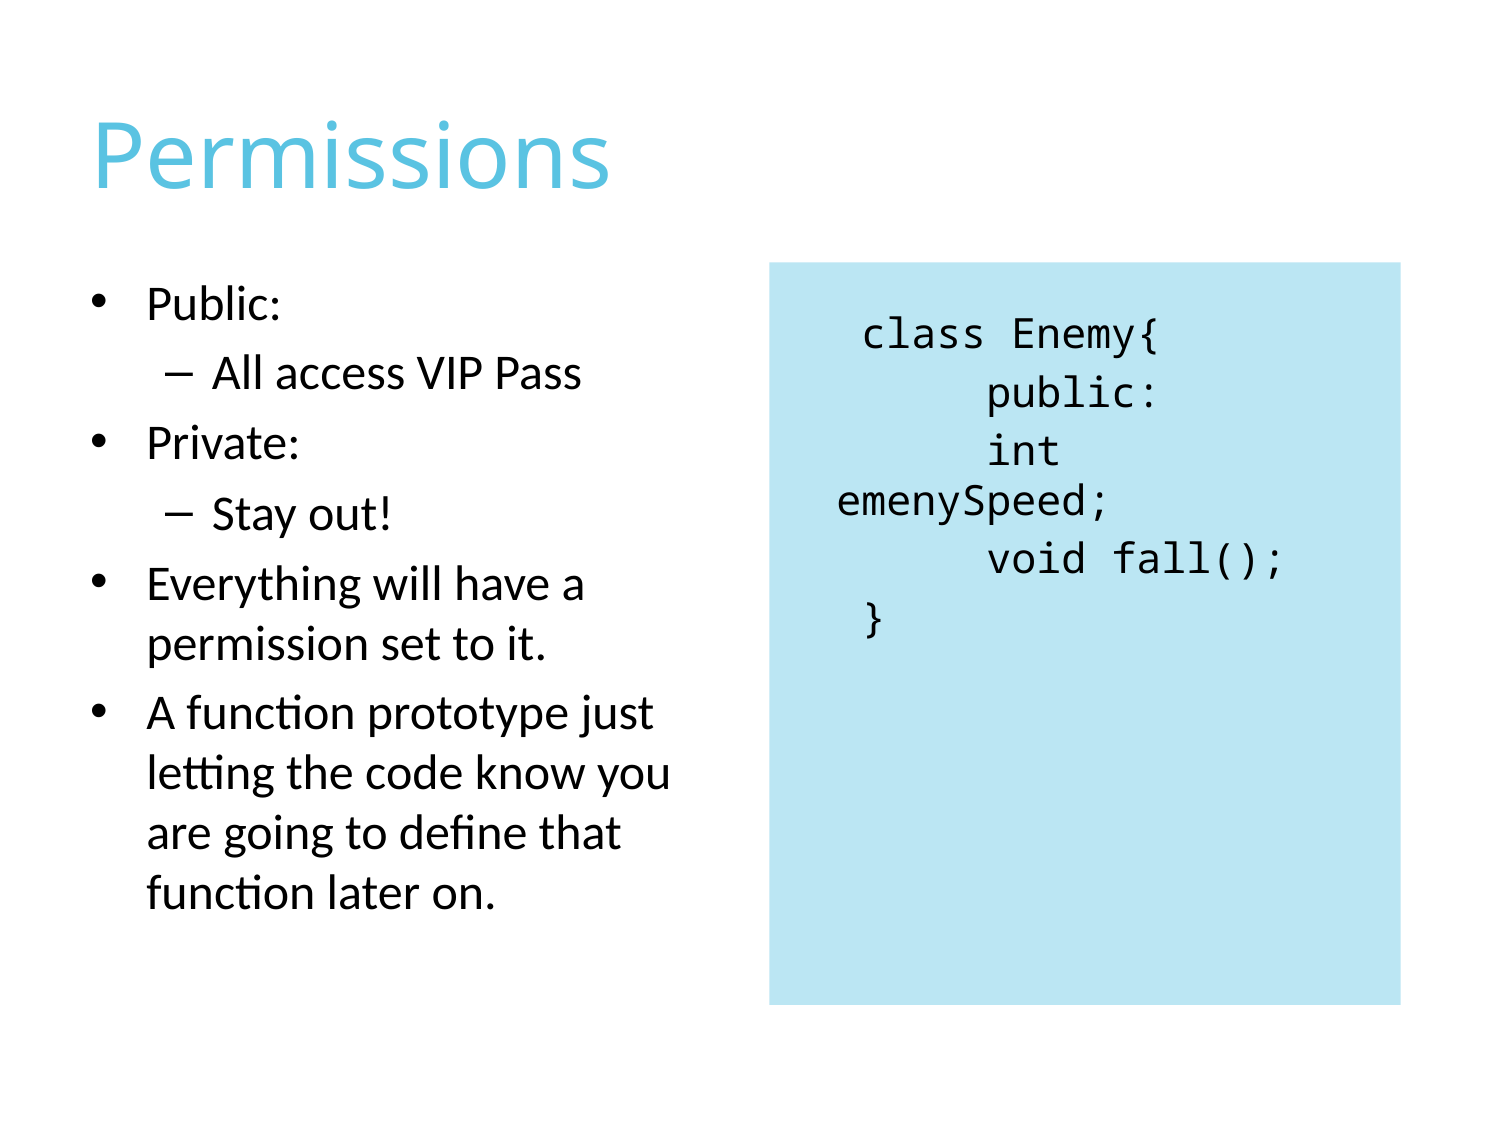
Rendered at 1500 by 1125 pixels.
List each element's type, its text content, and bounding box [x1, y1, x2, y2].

list Public: All access VIP Pass Private: Stay out! Everything will have a permission set to it. A function prototype just letting the code know you are going to define that function later on. [75, 262, 707, 1005]
title Permissions [75, 57, 1425, 246]
list class Enemy{ public: int emenySpeed; void fall(); } [821, 299, 1344, 903]
